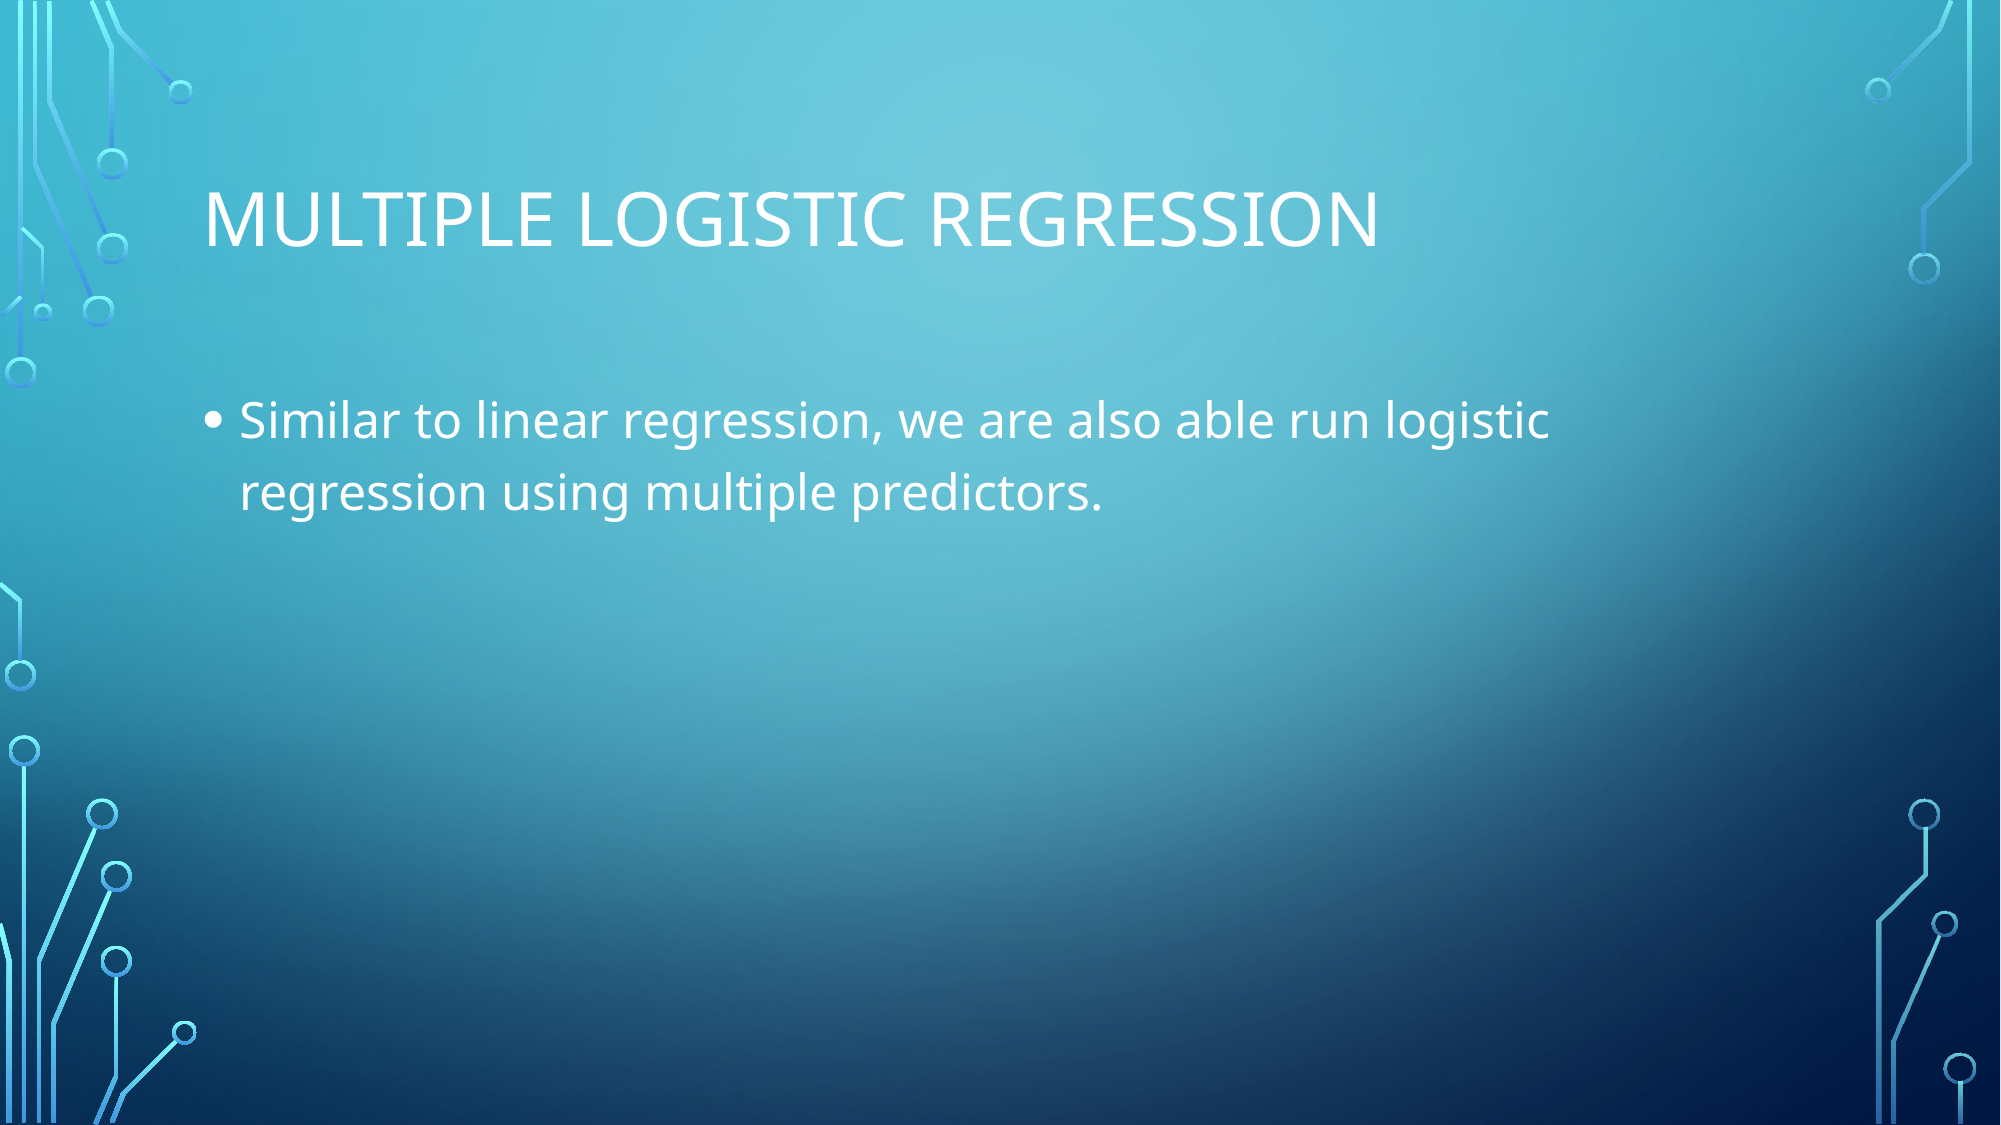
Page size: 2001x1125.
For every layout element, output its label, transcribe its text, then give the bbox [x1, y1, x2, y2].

title Multiple Logistic Regression [187, 101, 1813, 344]
